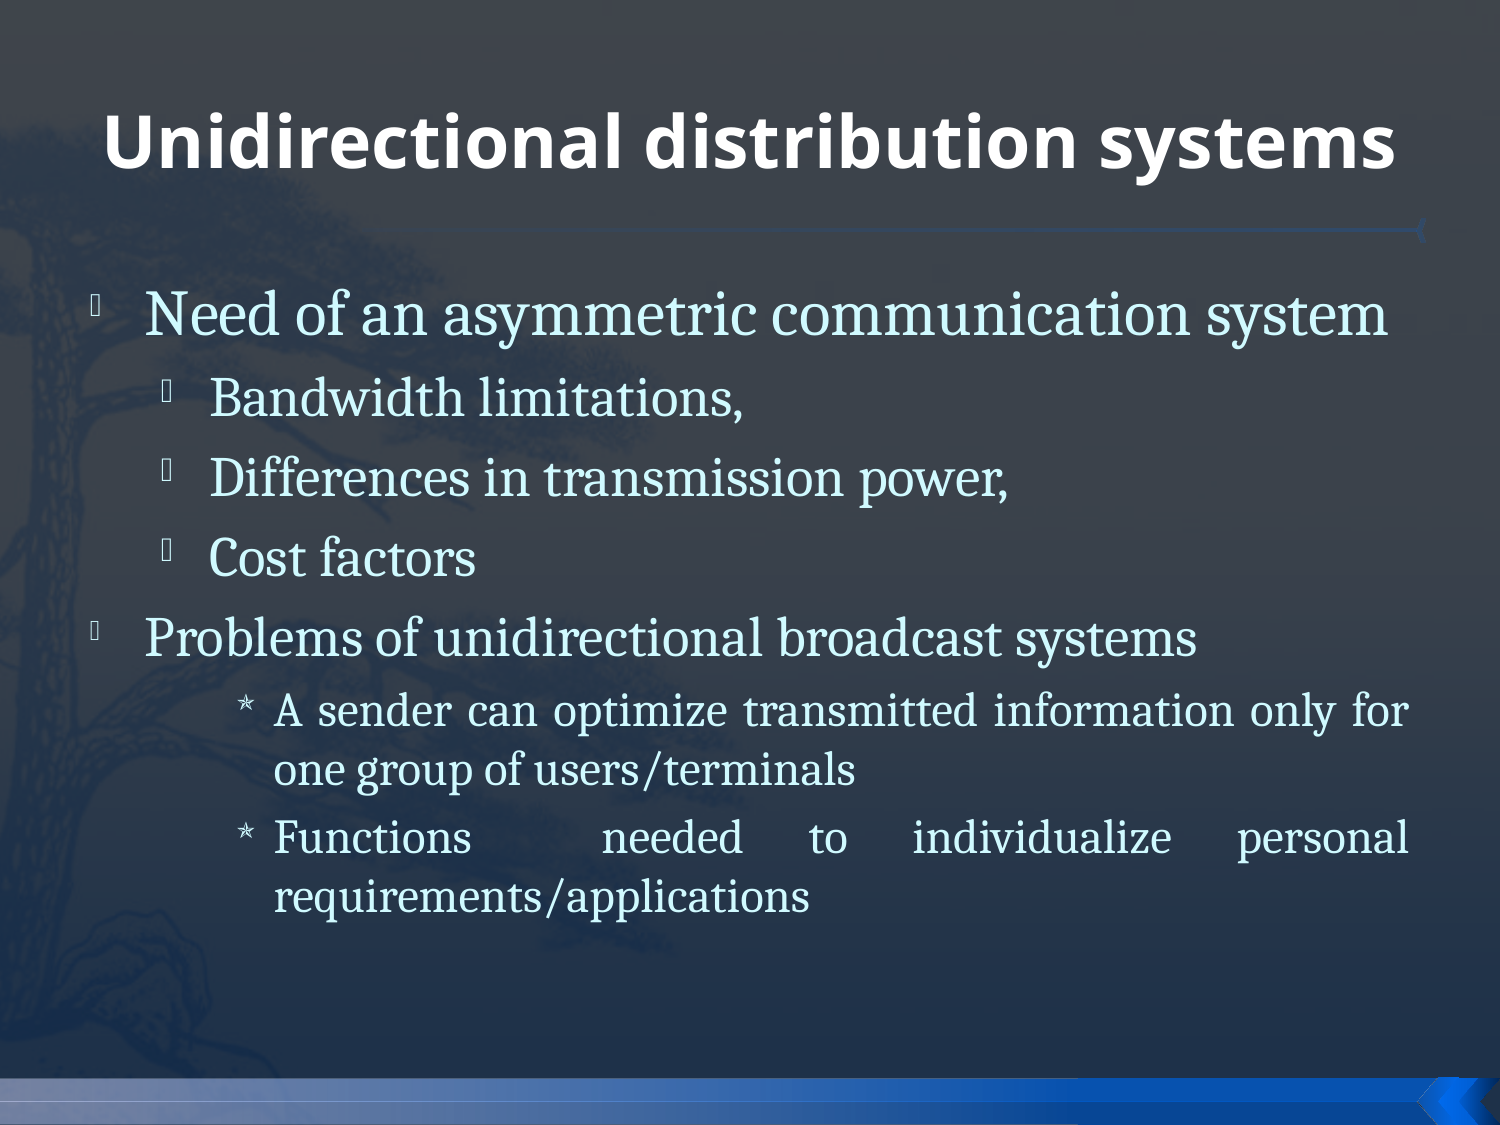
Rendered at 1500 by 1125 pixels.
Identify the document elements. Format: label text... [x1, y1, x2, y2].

list Need of an asymmetric communication system Bandwidth limitations, Differences in transmission power, Cost factors Problems of unidirectional broadcast systems A sender can optimize transmitted information only for one group of users/terminals Functions needed to individualize personal requirements/applications [75, 262, 1425, 1005]
title Unidirectional distribution systems [75, 45, 1425, 233]
